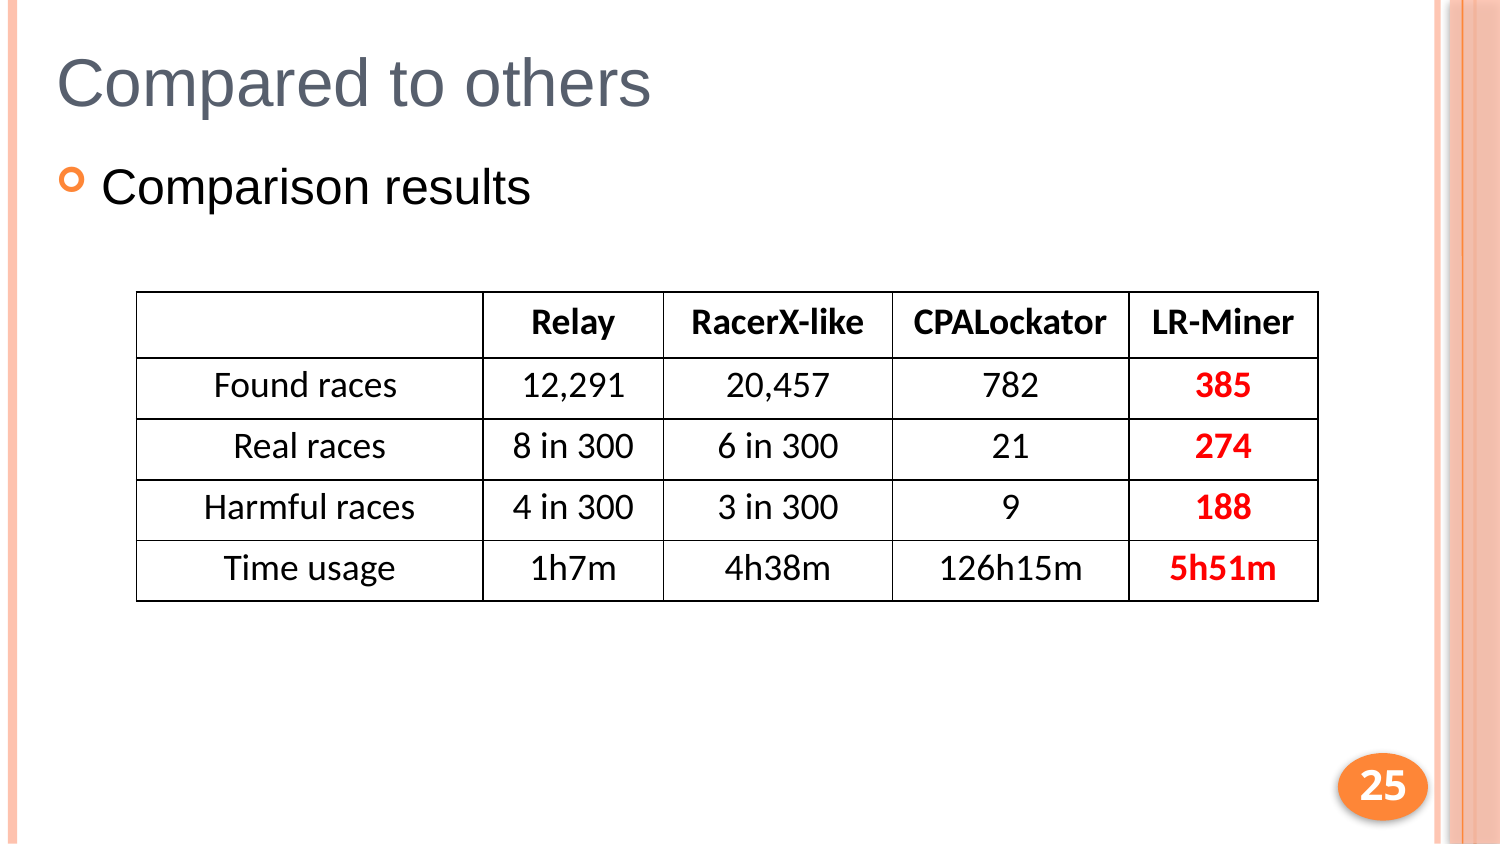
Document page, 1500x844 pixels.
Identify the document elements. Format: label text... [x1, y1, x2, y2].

table_cell Real races [137, 420, 482, 479]
table_cell Time usage [137, 541, 482, 600]
table_cell 5h51m [1130, 541, 1317, 600]
table_cell 8 in 300 [484, 420, 663, 479]
table_cell 4h38m [664, 541, 892, 600]
table_cell 385 [1130, 359, 1317, 418]
table_header [137, 293, 482, 357]
table_cell 9 [893, 481, 1128, 540]
title Compared to others [41, 32, 1154, 128]
table_cell Harmful races [137, 481, 482, 540]
table_cell 4 in 300 [484, 481, 663, 540]
table_header Relay [484, 293, 663, 357]
table_cell 20,457 [664, 359, 892, 418]
table_header CPALockator [893, 293, 1128, 357]
table_cell 1h7m [484, 541, 663, 600]
table_header LR-Miner [1130, 293, 1317, 357]
table_cell 782 [893, 359, 1128, 418]
table_header RacerX-like [664, 293, 892, 357]
table_cell 12,291 [484, 359, 663, 418]
table_cell 3 in 300 [664, 481, 892, 540]
list Comparison results [41, 147, 1414, 797]
table_cell 6 in 300 [664, 420, 892, 479]
table_cell 126h15m [893, 541, 1128, 600]
table_cell 274 [1130, 420, 1317, 479]
table_cell 21 [893, 420, 1128, 479]
slide_number 25 [1333, 755, 1434, 820]
table_cell Found races [137, 359, 482, 418]
table_cell 188 [1130, 481, 1317, 540]
